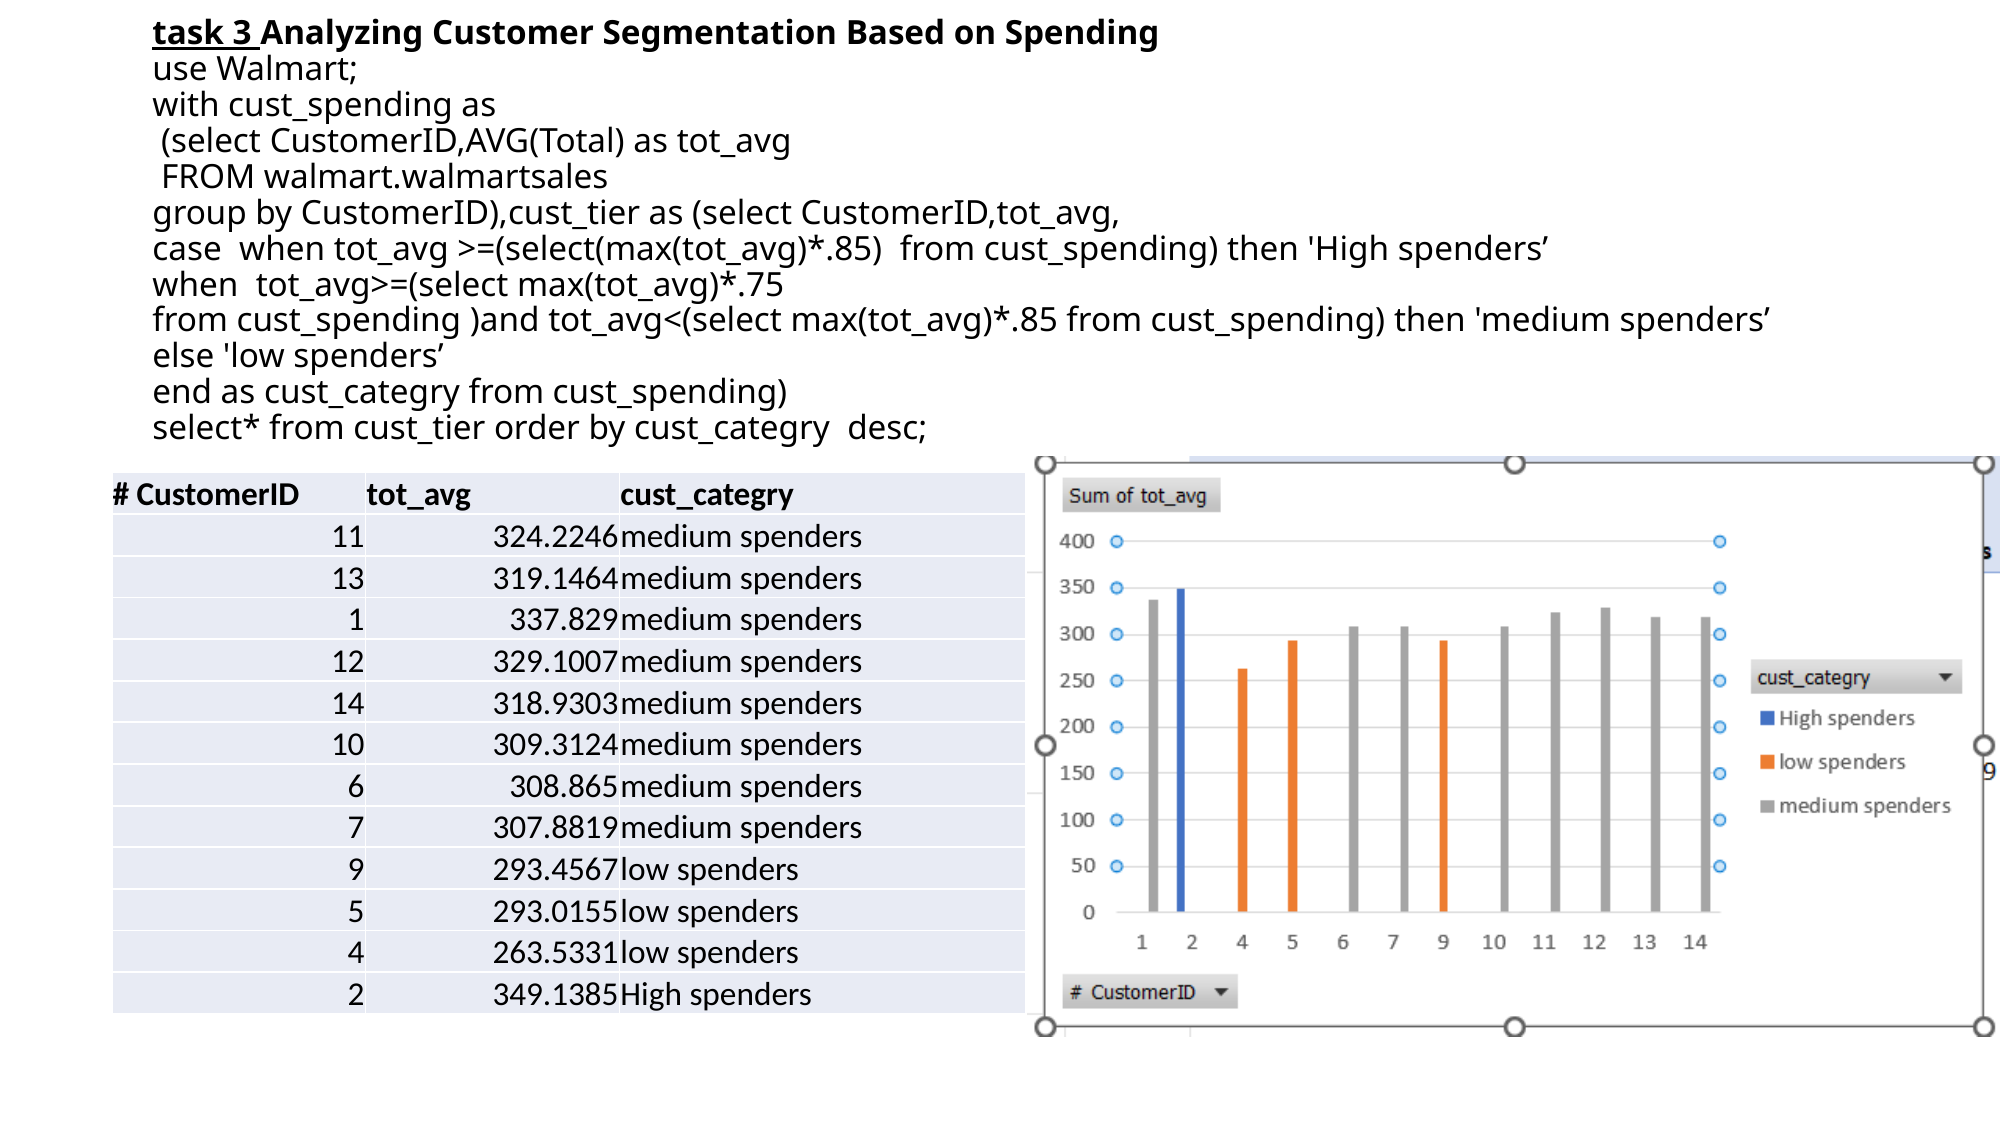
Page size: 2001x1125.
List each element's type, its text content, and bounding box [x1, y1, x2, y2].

table_cell High spenders [620, 973, 1025, 1013]
table_cell 14 [113, 682, 365, 721]
table_header # CustomerID [113, 473, 365, 513]
table_cell medium spenders [620, 682, 1025, 721]
table_cell 7 [113, 807, 365, 846]
table_cell 13 [113, 557, 365, 597]
table_cell 337.829 [366, 598, 619, 638]
table_cell medium spenders [620, 640, 1025, 680]
table_cell 329.1007 [366, 640, 619, 680]
table_cell 318.9303 [366, 682, 619, 721]
table_cell medium spenders [620, 723, 1025, 763]
table_cell 12 [113, 640, 365, 680]
table_cell 6 [113, 765, 365, 805]
picture [1027, 456, 2000, 1037]
table_cell 307.8819 [366, 807, 619, 846]
table_cell 5 [113, 890, 365, 930]
table_cell 11 [113, 515, 365, 555]
table_header tot_avg [366, 473, 619, 513]
table_cell medium spenders [620, 807, 1025, 846]
table_cell medium spenders [620, 515, 1025, 555]
table_cell 308.865 [366, 765, 619, 805]
table_cell 9 [113, 848, 365, 888]
table_cell 309.3124 [366, 723, 619, 763]
table_cell 349.1385 [366, 973, 619, 1013]
table_cell 2 [113, 973, 365, 1013]
table_cell low spenders [620, 931, 1025, 971]
table_cell 293.4567 [366, 848, 619, 888]
table_cell medium spenders [620, 598, 1025, 638]
table_cell 4 [113, 931, 365, 971]
table_cell 324.2246 [366, 515, 619, 555]
table_cell 263.5331 [366, 931, 619, 971]
table_cell 10 [113, 723, 365, 763]
table_cell 1 [113, 598, 365, 638]
table_cell low spenders [620, 890, 1025, 930]
table_header cust_categry [620, 473, 1025, 513]
table_cell 319.1464 [366, 557, 619, 597]
table_cell medium spenders [620, 557, 1025, 597]
table_cell medium spenders [620, 765, 1025, 805]
table_cell low spenders [620, 848, 1025, 888]
title task 3 Analyzing Customer Segmentation Based on Spending use Walmart; with cust_spending as (select CustomerID,AVG(Total) as tot_avg FROM walmart.walmartsales group by CustomerID),cust_tier as (select CustomerID,tot_avg, case when tot_avg >=(select(max(tot_avg)*.85) from cust_spending) then 'High spenders’ when tot_avg>=(select max(tot_avg)*.75 from cust_spending )and tot_avg<(select max(tot_avg)*.85 from cust_spending) then 'medium spenders’ else 'low spenders’ end as cust_categry from cust_spending) select* from cust_tier order by cust_categry desc; [137, 59, 1863, 278]
table_cell 293.0155 [366, 890, 619, 930]
